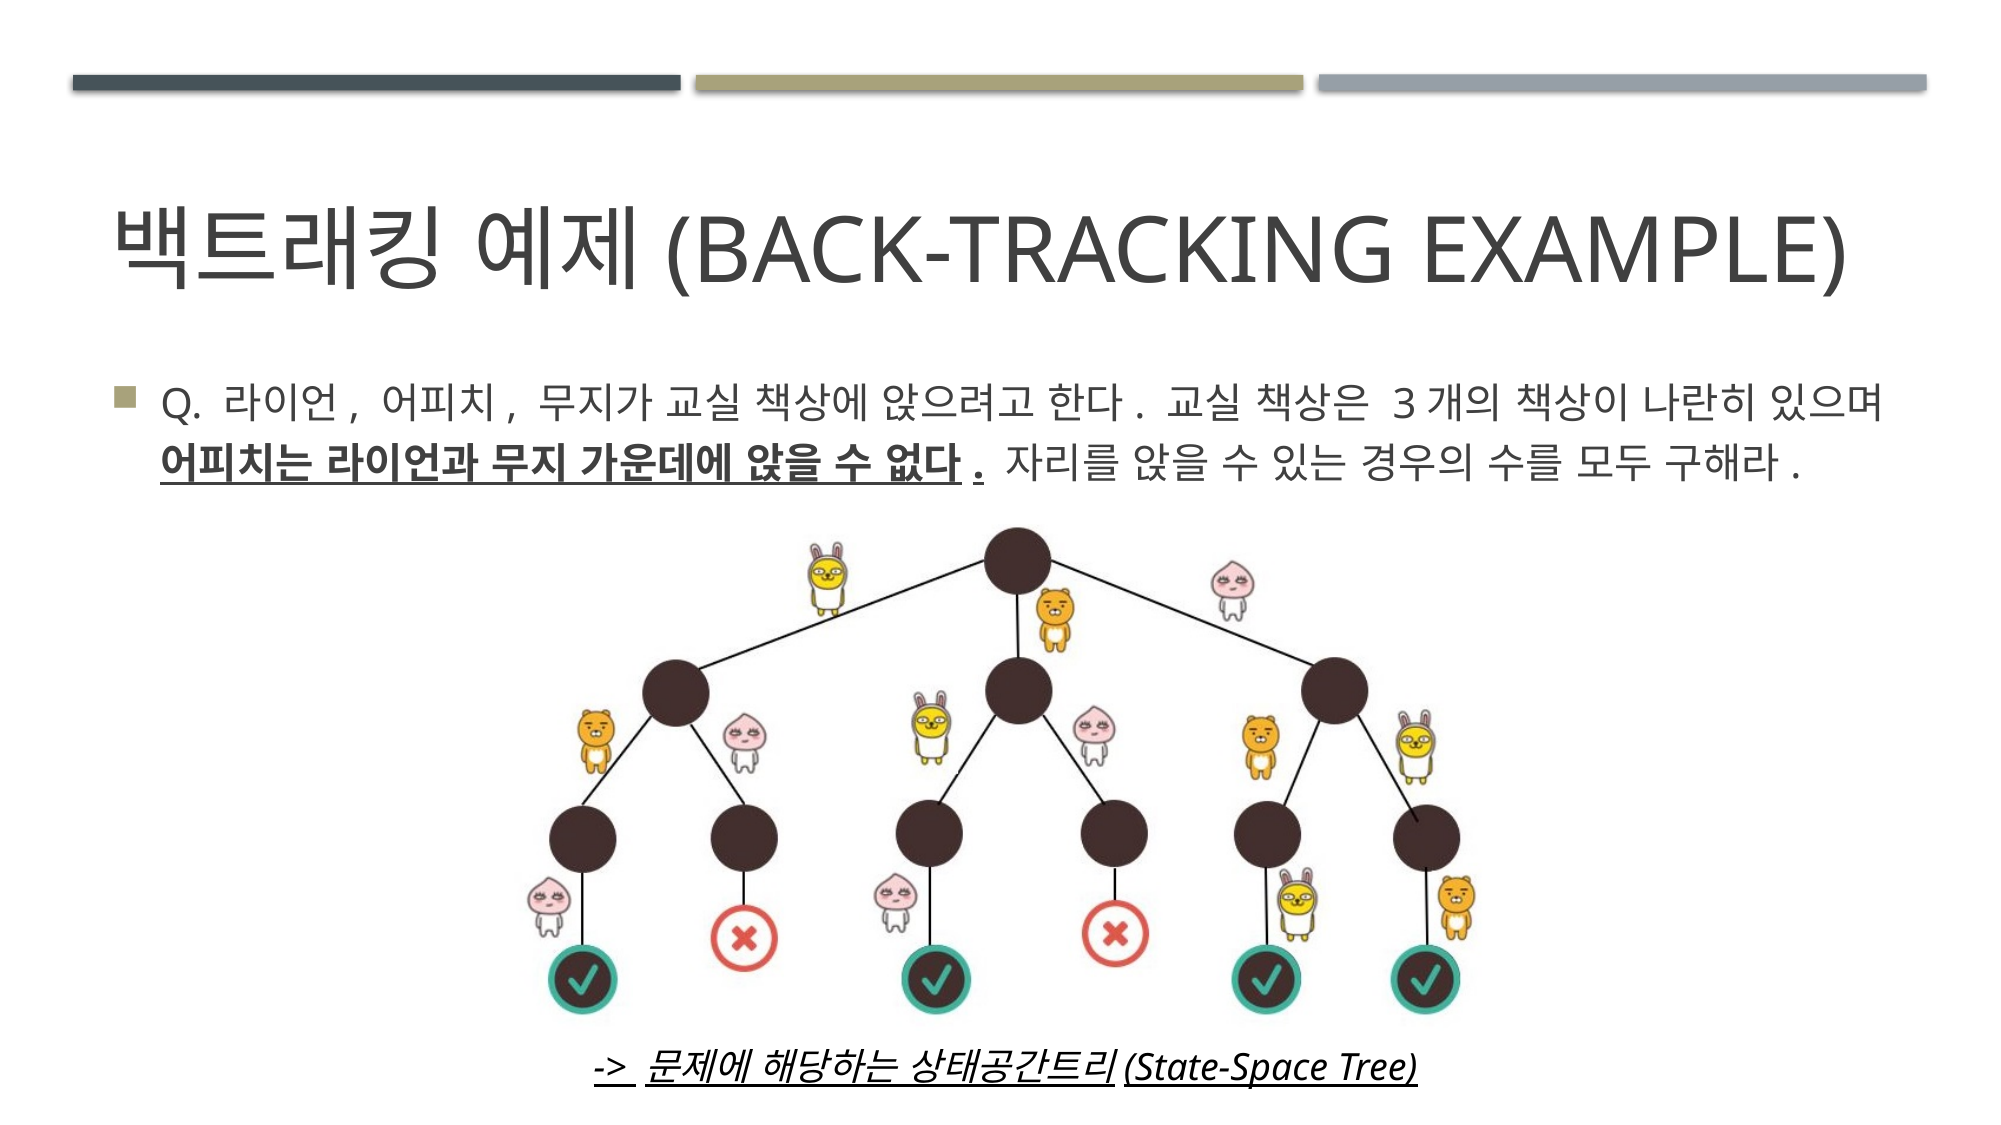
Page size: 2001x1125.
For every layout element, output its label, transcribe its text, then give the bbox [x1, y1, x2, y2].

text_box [501, 523, 1499, 1098]
title 백트래킹 예제(Back-tracking example) [95, 115, 1905, 311]
list Q. 라이언, 어피치, 무지가 교실 책상에 앉으려고 한다. 교실 책상은 3개의 책상이 나란히 있으며 어피치는 라이언과 무지 가운데에 앉을 수 없다. 자리를 앉을 수 있는 경우의 수를 모두 구해라. [95, 329, 1905, 525]
